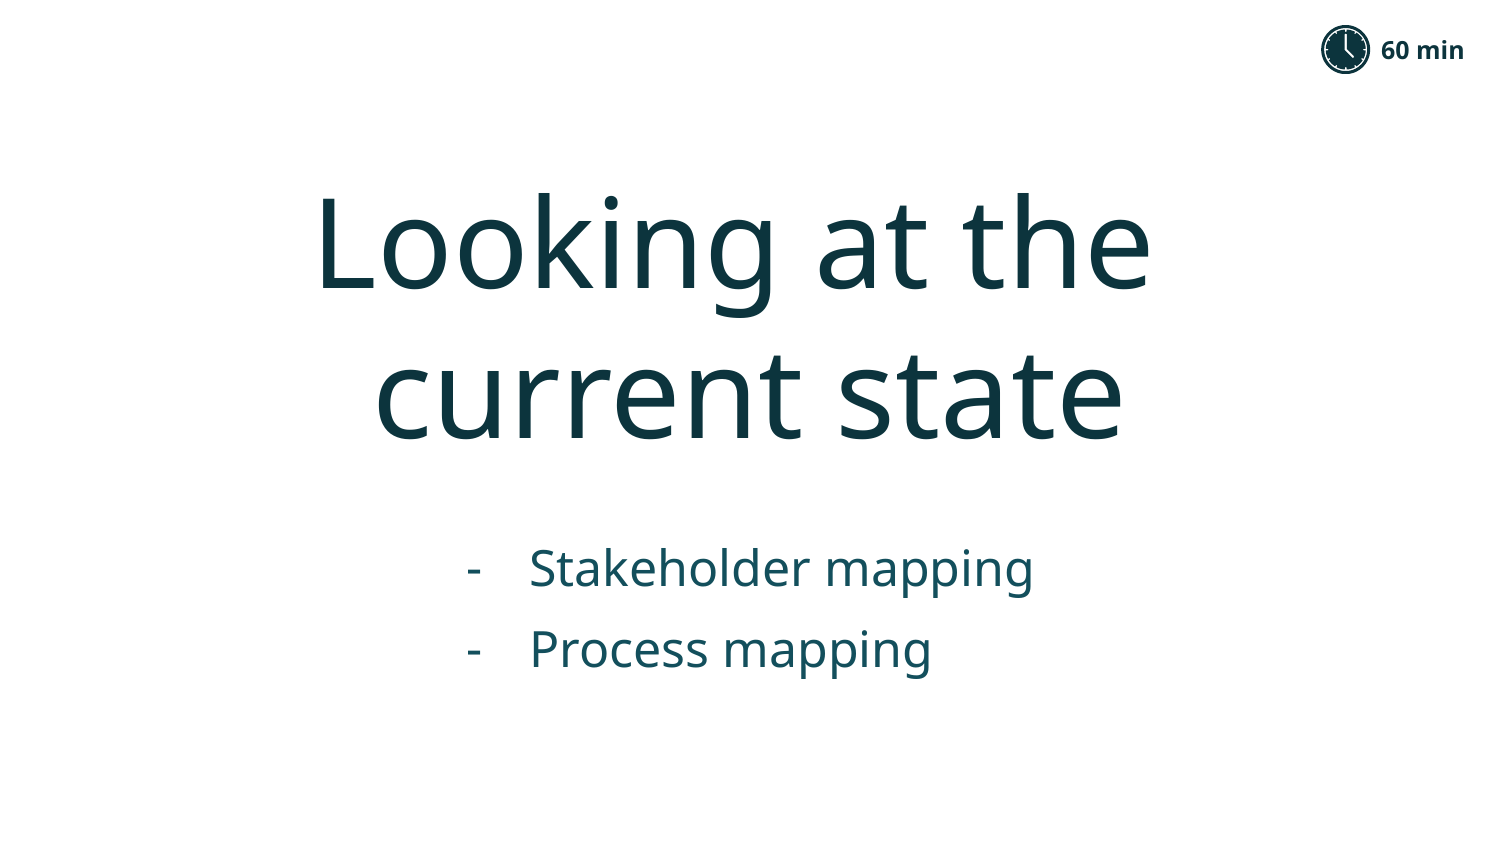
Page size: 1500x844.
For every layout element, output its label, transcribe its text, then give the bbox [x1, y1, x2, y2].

text_box Looking at the current state [0, 161, 1500, 465]
text_box 60 min [1372, 25, 1492, 74]
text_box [1320, 24, 1371, 75]
text_box Stakeholder mapping Process mapping [439, 500, 1064, 803]
